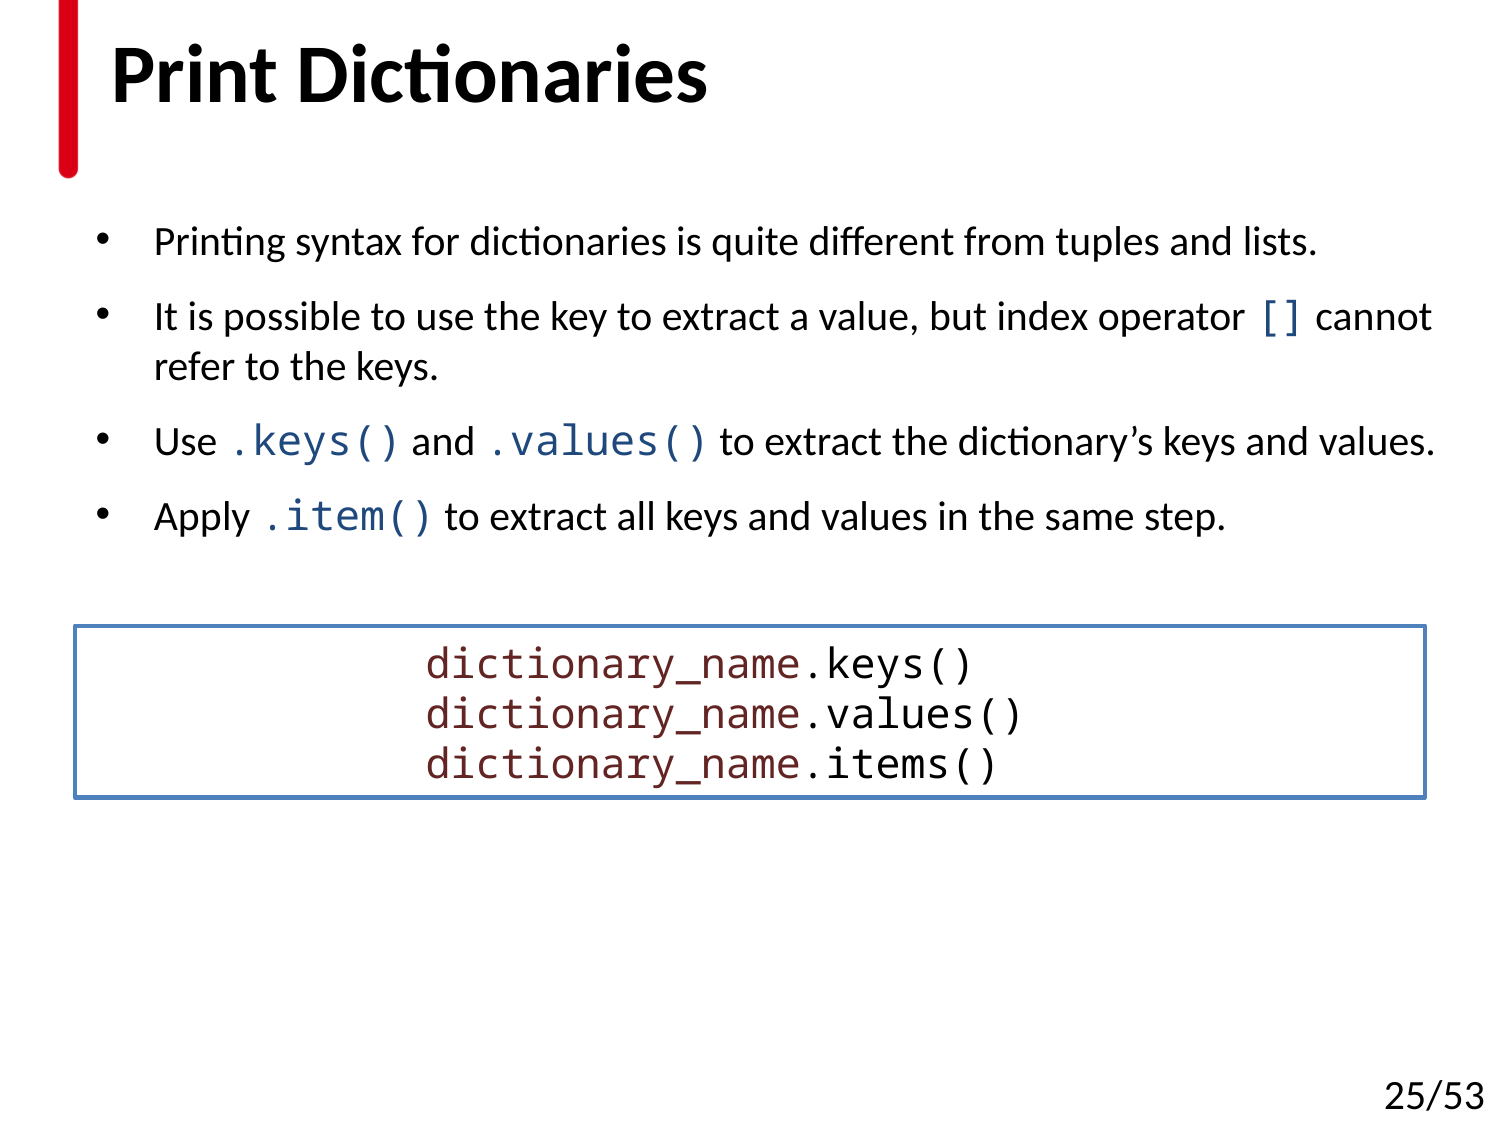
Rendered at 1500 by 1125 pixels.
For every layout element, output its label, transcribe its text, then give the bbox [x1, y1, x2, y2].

picture [57, 0, 81, 200]
text_box dictionary_name.keys() dictionary_name.values() dictionary_name.items() [73, 624, 1427, 800]
list Printing syntax for dictionaries is quite different from tuples and lists. It is possible to use the key to extract a value, but index operator [] cannot refer to the keys. Use .keys() and .values() to extract the dictionary’s keys and values. Apply .item() to extract all keys and values in the same step. [80, 206, 1470, 701]
title Print Dictionaries [96, 0, 1425, 138]
